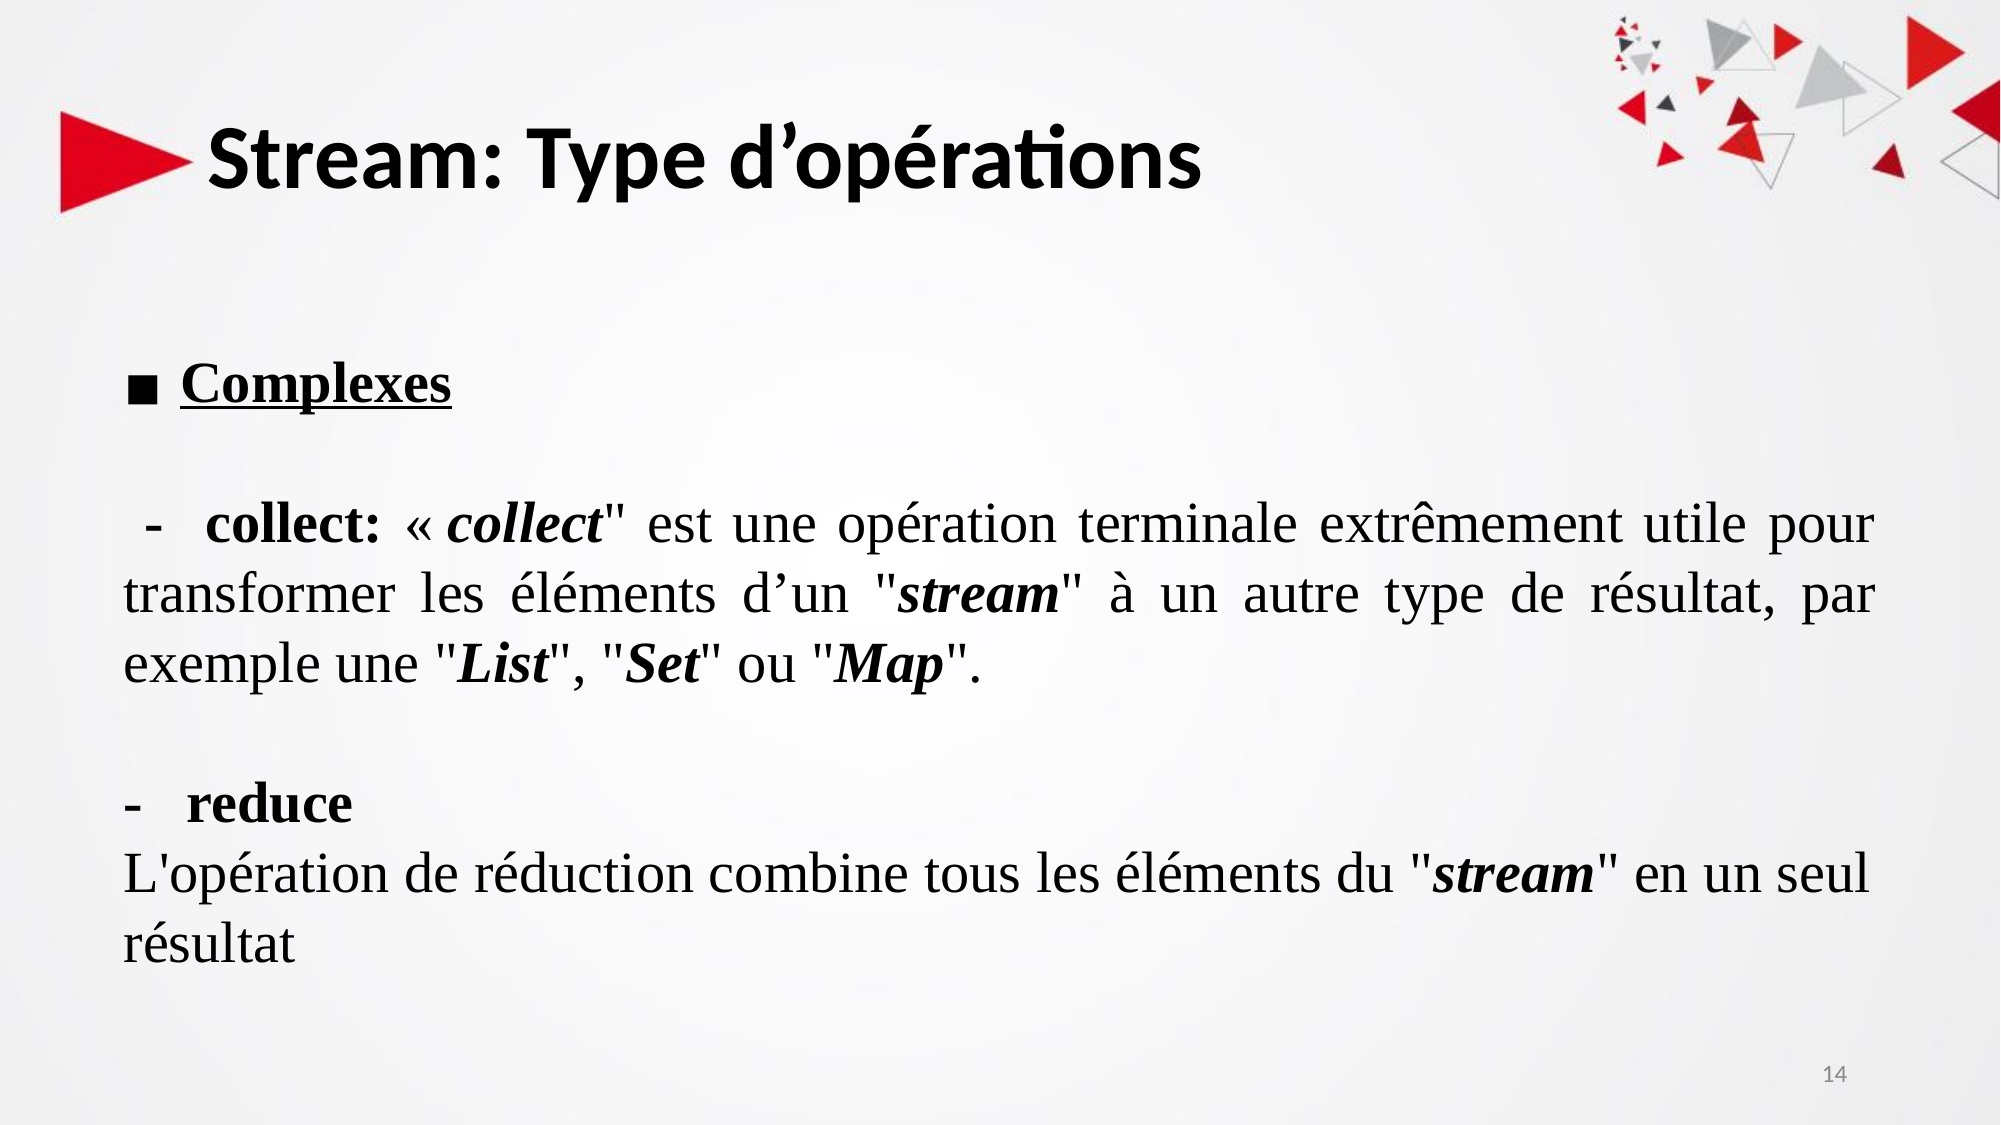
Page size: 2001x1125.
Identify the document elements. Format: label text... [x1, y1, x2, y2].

text_box Complexes - collect: « collect" est une opération terminale extrêmement utile pour transformer les éléments d’un "stream" à un autre type de résultat, par exemple une "List", "Set" ou "Map". - reduce L'opération de réduction combine tous les éléments du "stream" en un seul résultat [108, 336, 1892, 988]
title Stream: Type d’opérations [192, 50, 1918, 268]
picture [0, 0, 2001, 1125]
slide_number 14 [1412, 1042, 1863, 1103]
